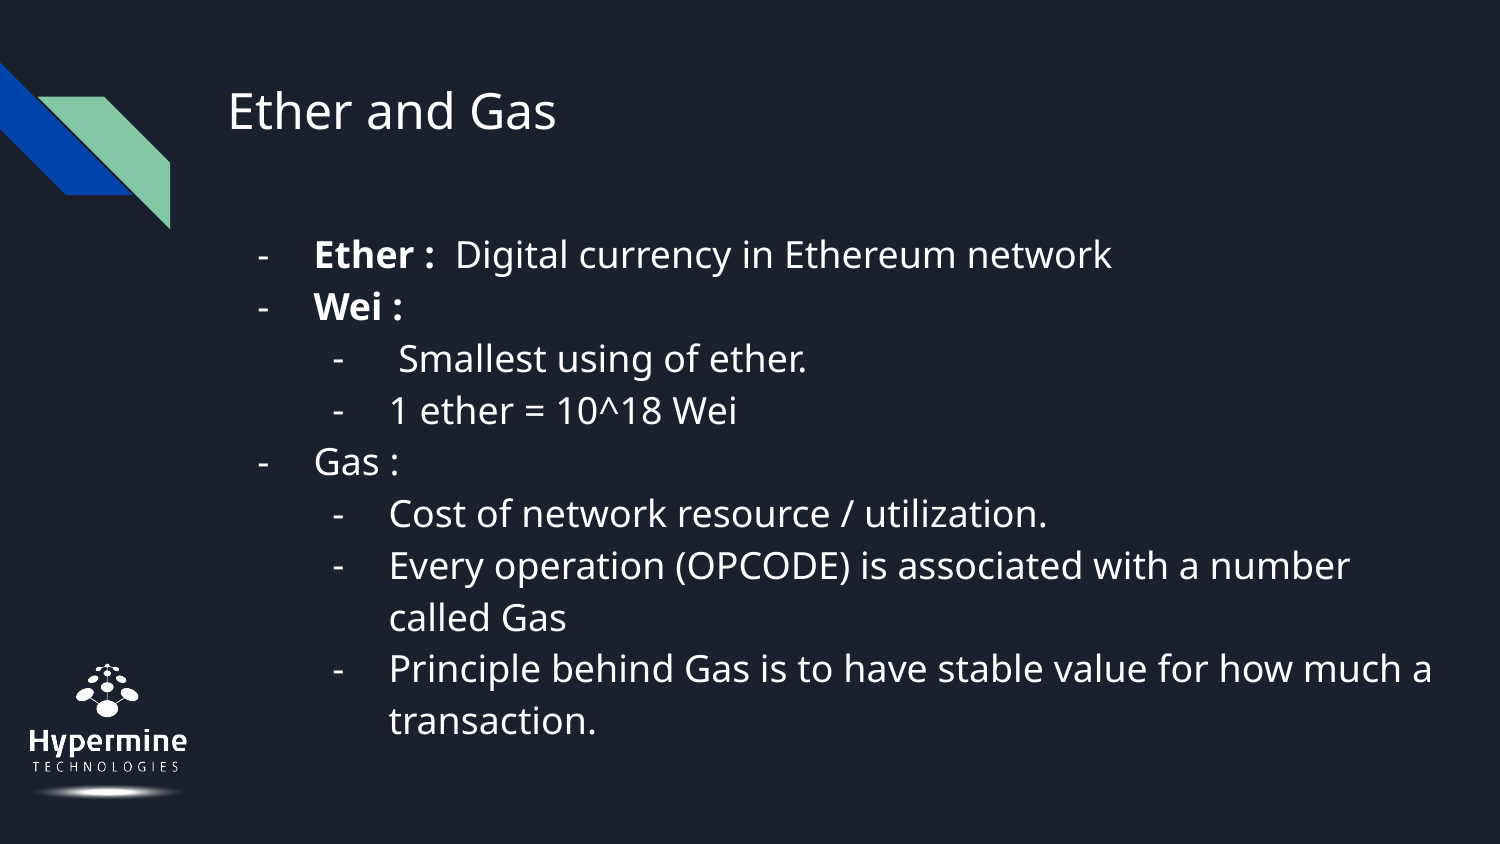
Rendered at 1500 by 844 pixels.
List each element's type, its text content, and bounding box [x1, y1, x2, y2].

picture [25, 662, 192, 801]
list Ether : Digital currency in Ethereum network Wei : Smallest using of ether. 1 ether = 10^18 Wei Gas : Cost of network resource / utilization. Every operation (OPCODE) is associated with a number called Gas Principle behind Gas is to have stable value for how much a transaction. [223, 209, 1470, 819]
title Ether and Gas [212, 64, 1482, 175]
